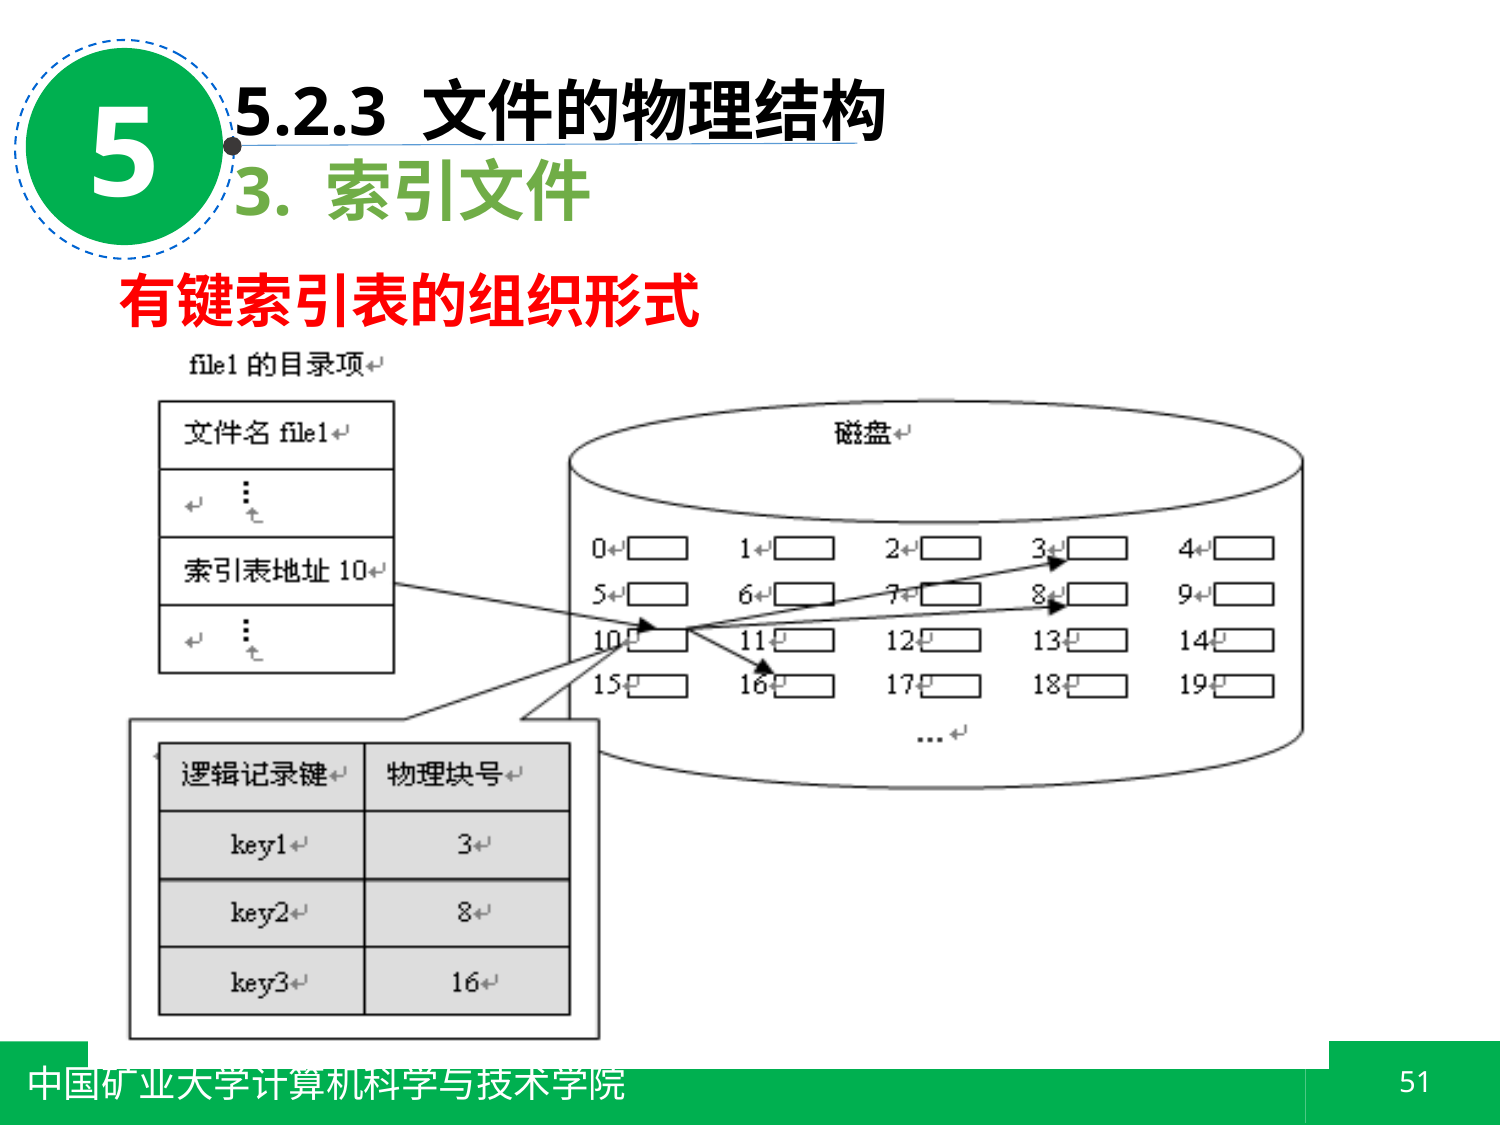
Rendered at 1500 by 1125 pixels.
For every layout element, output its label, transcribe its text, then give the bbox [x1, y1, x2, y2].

text_box 5 [24, 46, 225, 247]
text_box [14, 38, 220, 258]
picture [88, 333, 1329, 1069]
text_box 5.2.3 文件的物理结构 3. 索引文件 [220, 61, 1399, 236]
text_box 有键索引表的组织形式 [103, 256, 716, 333]
